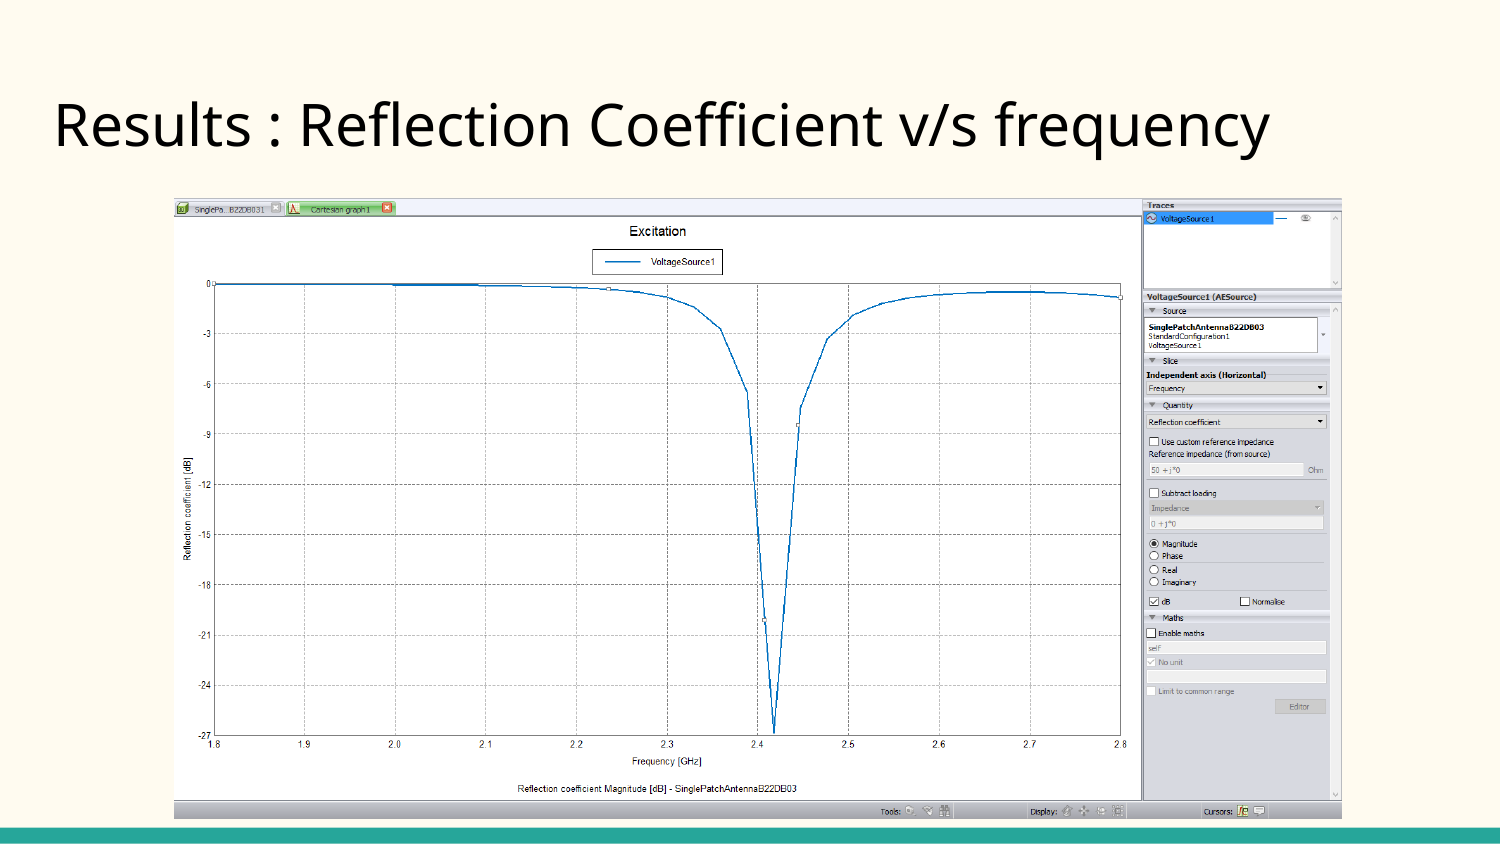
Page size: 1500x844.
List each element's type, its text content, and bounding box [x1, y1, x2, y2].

picture [174, 198, 1342, 819]
title Results : Reflection Coefficient v/s frequency [38, 72, 1437, 174]
